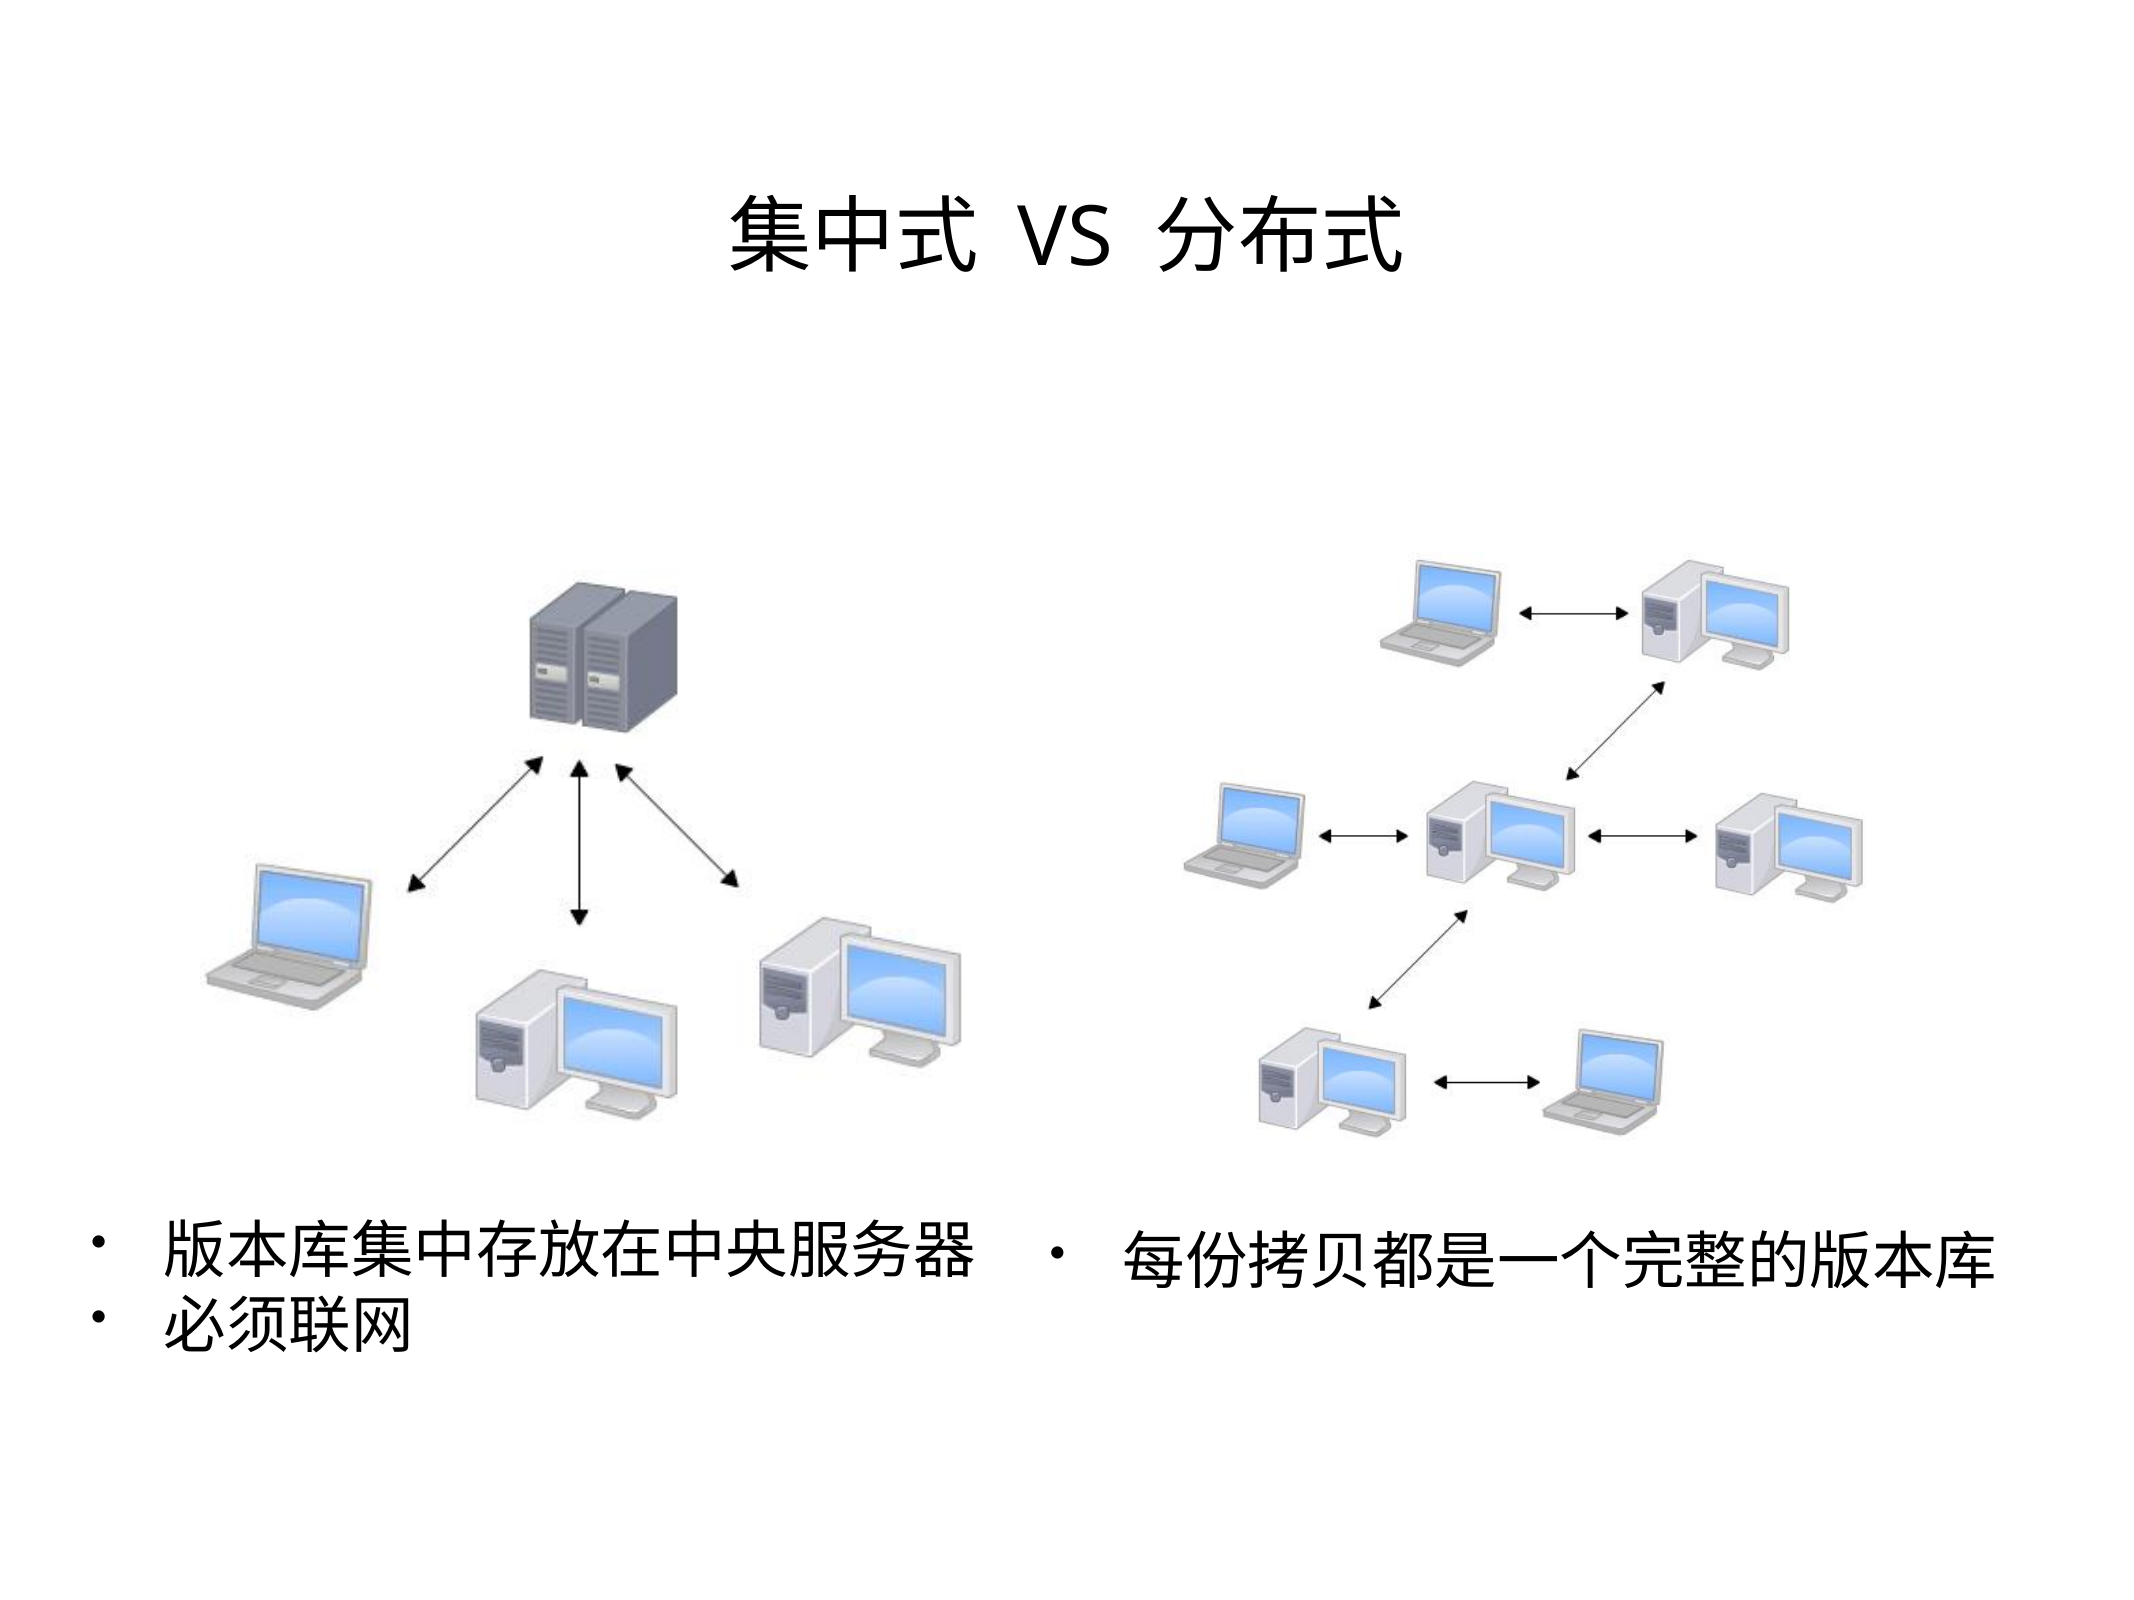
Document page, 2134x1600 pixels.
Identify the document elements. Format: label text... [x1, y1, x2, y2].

text_box 集中式 VS 分布式 [561, 174, 1572, 290]
text_box 每份拷贝都是一个完整的版本库 [1041, 1212, 2006, 1304]
picture [200, 570, 967, 1125]
text_box 版本库集中存放在中央服务器 必须联网 [82, 1202, 985, 1369]
picture [1180, 552, 1867, 1143]
